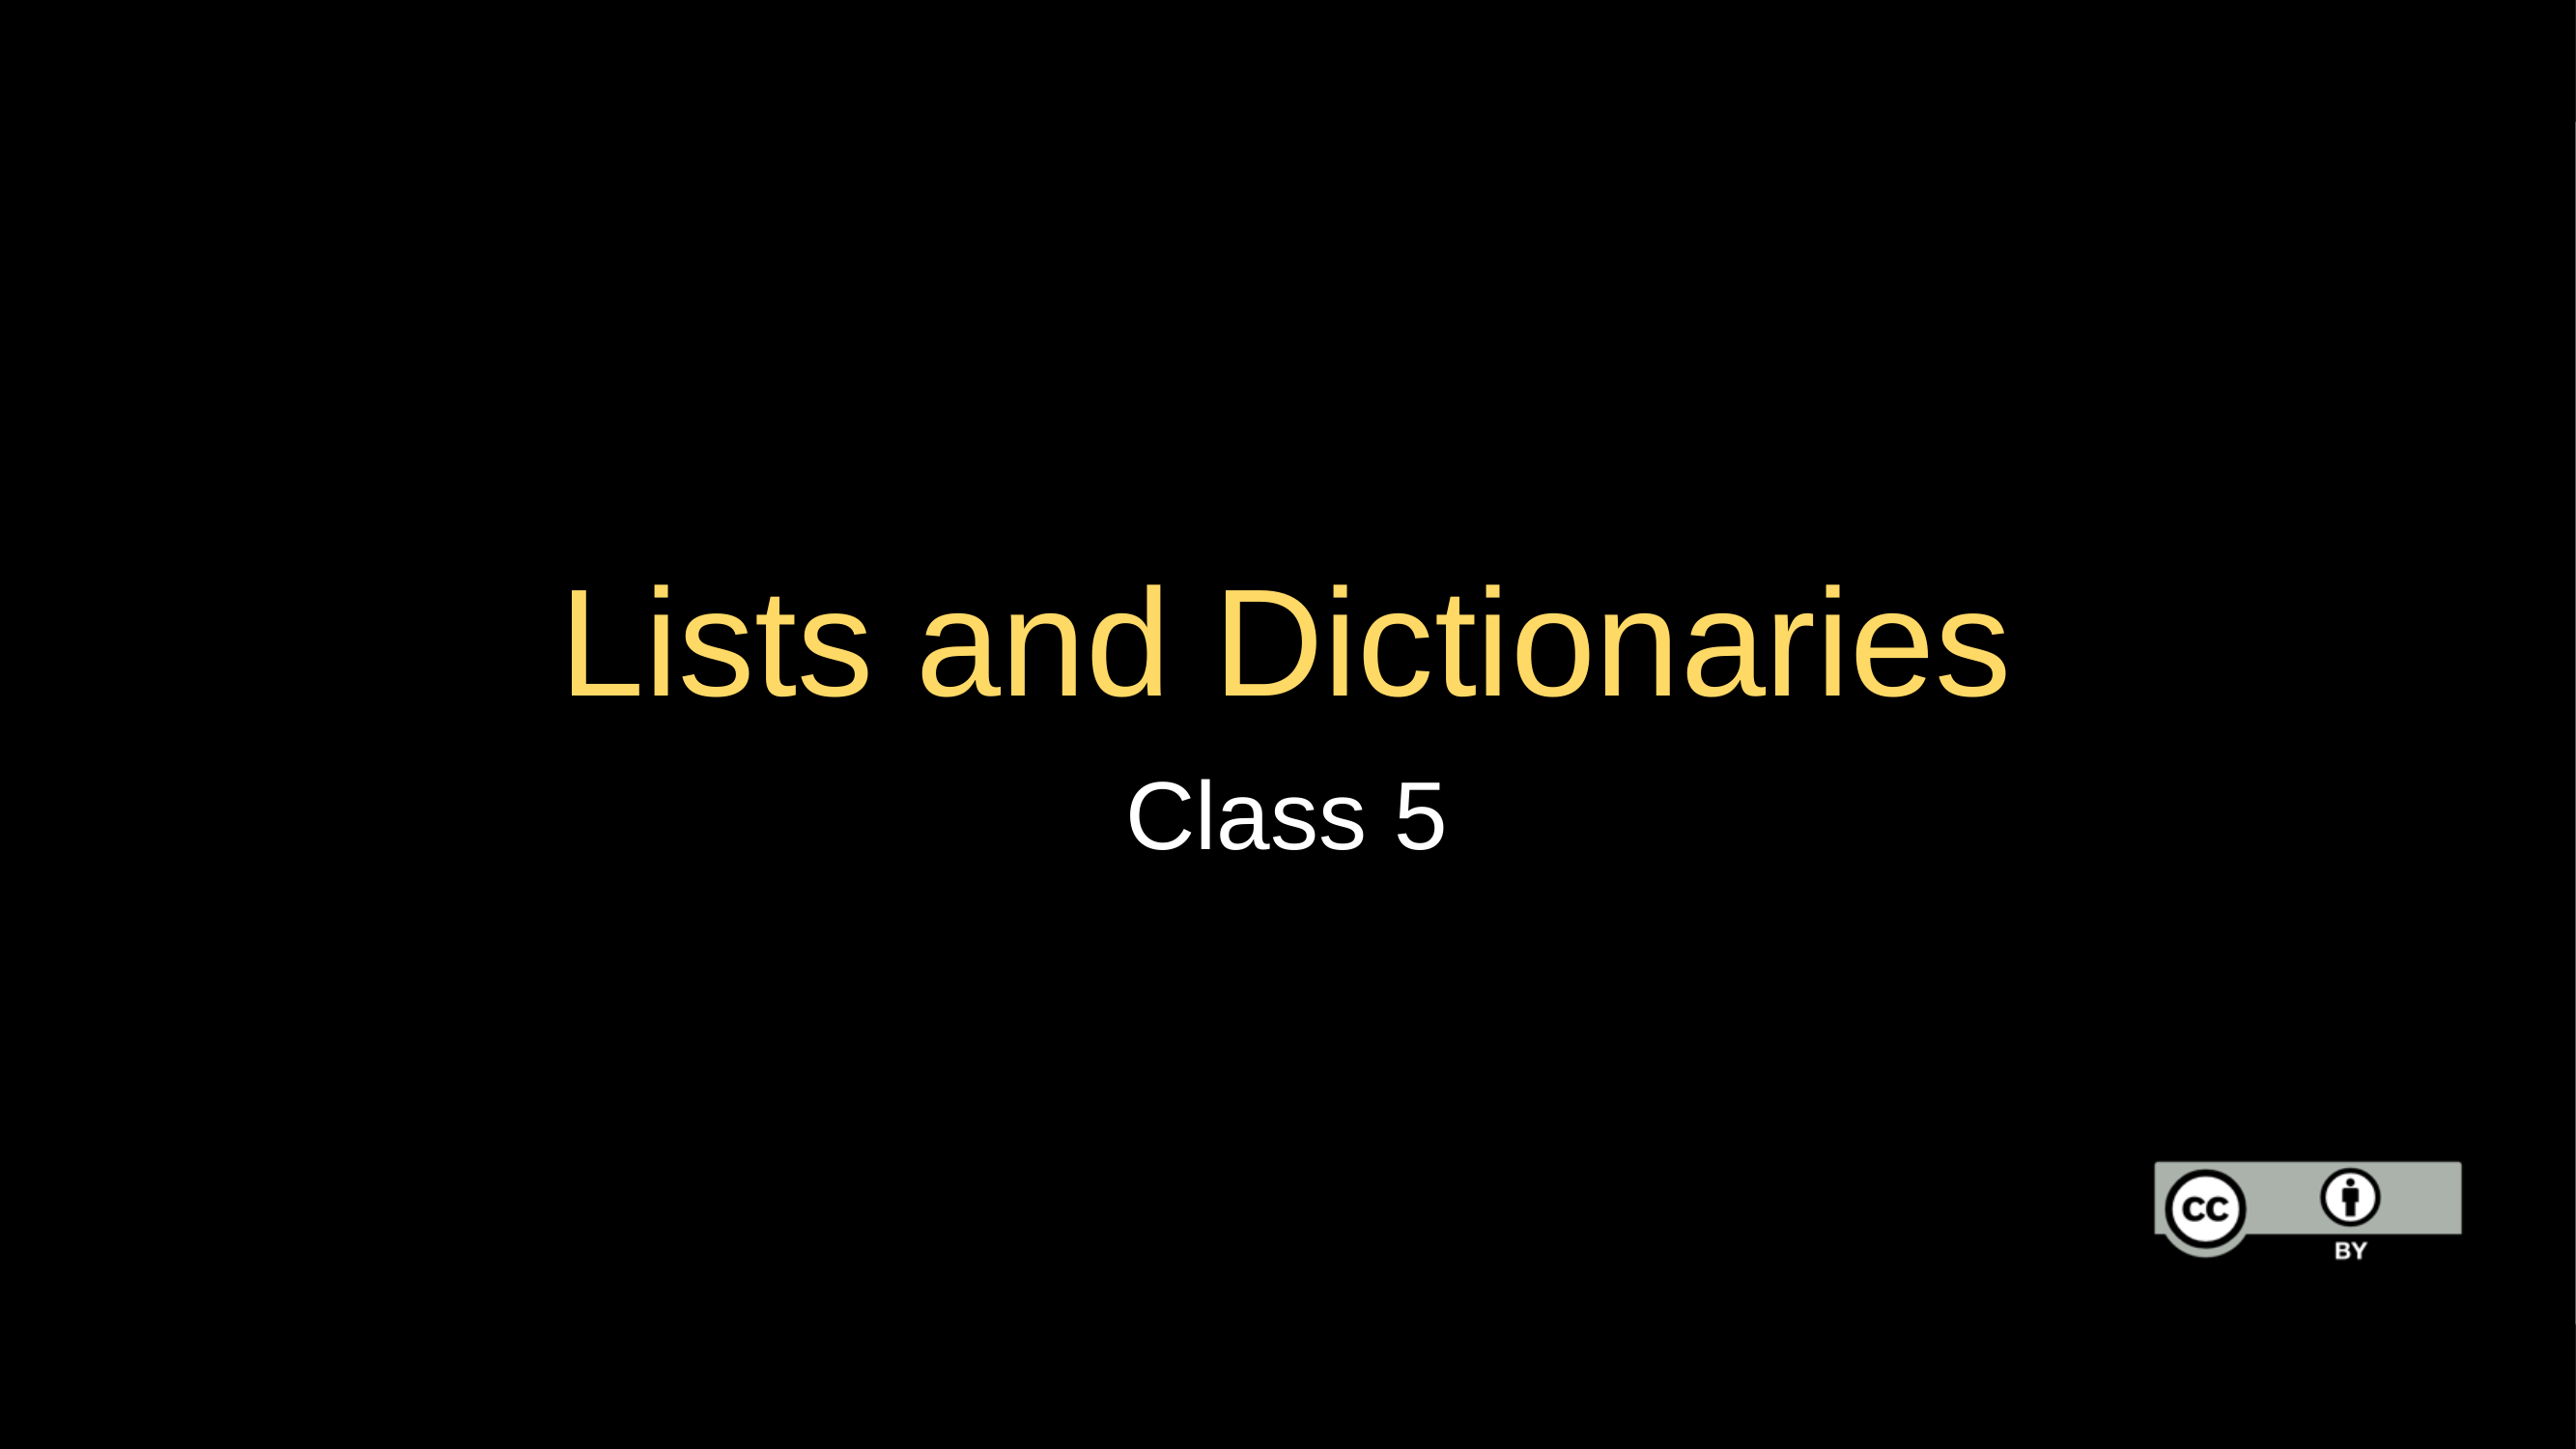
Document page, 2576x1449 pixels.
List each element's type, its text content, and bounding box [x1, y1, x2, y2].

picture [2152, 1159, 2465, 1266]
title Lists and Dictionaries [183, 243, 2391, 733]
list Class 5 [183, 746, 2391, 914]
